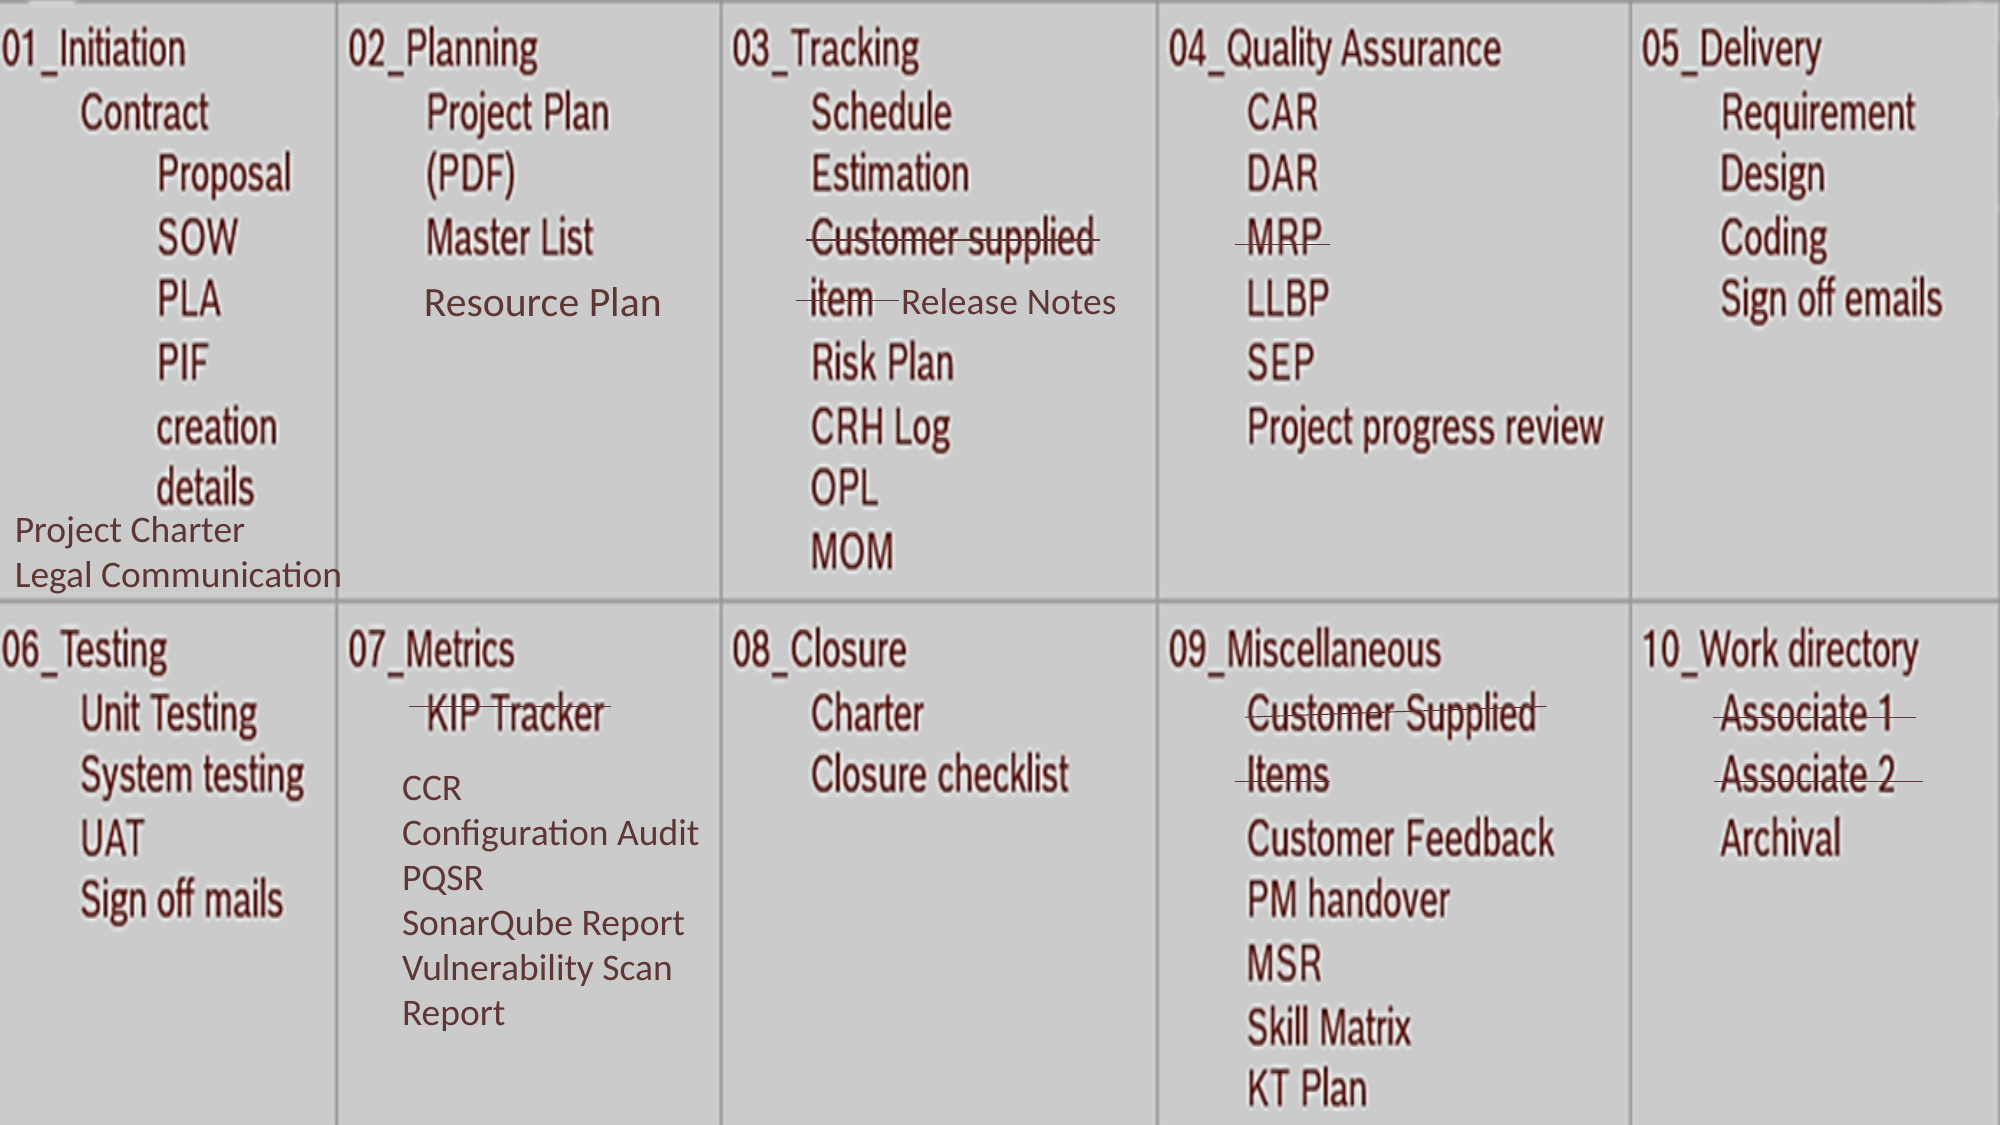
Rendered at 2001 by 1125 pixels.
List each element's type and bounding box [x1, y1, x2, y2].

picture [0, 0, 2000, 1125]
text_box [1244, 706, 1547, 718]
